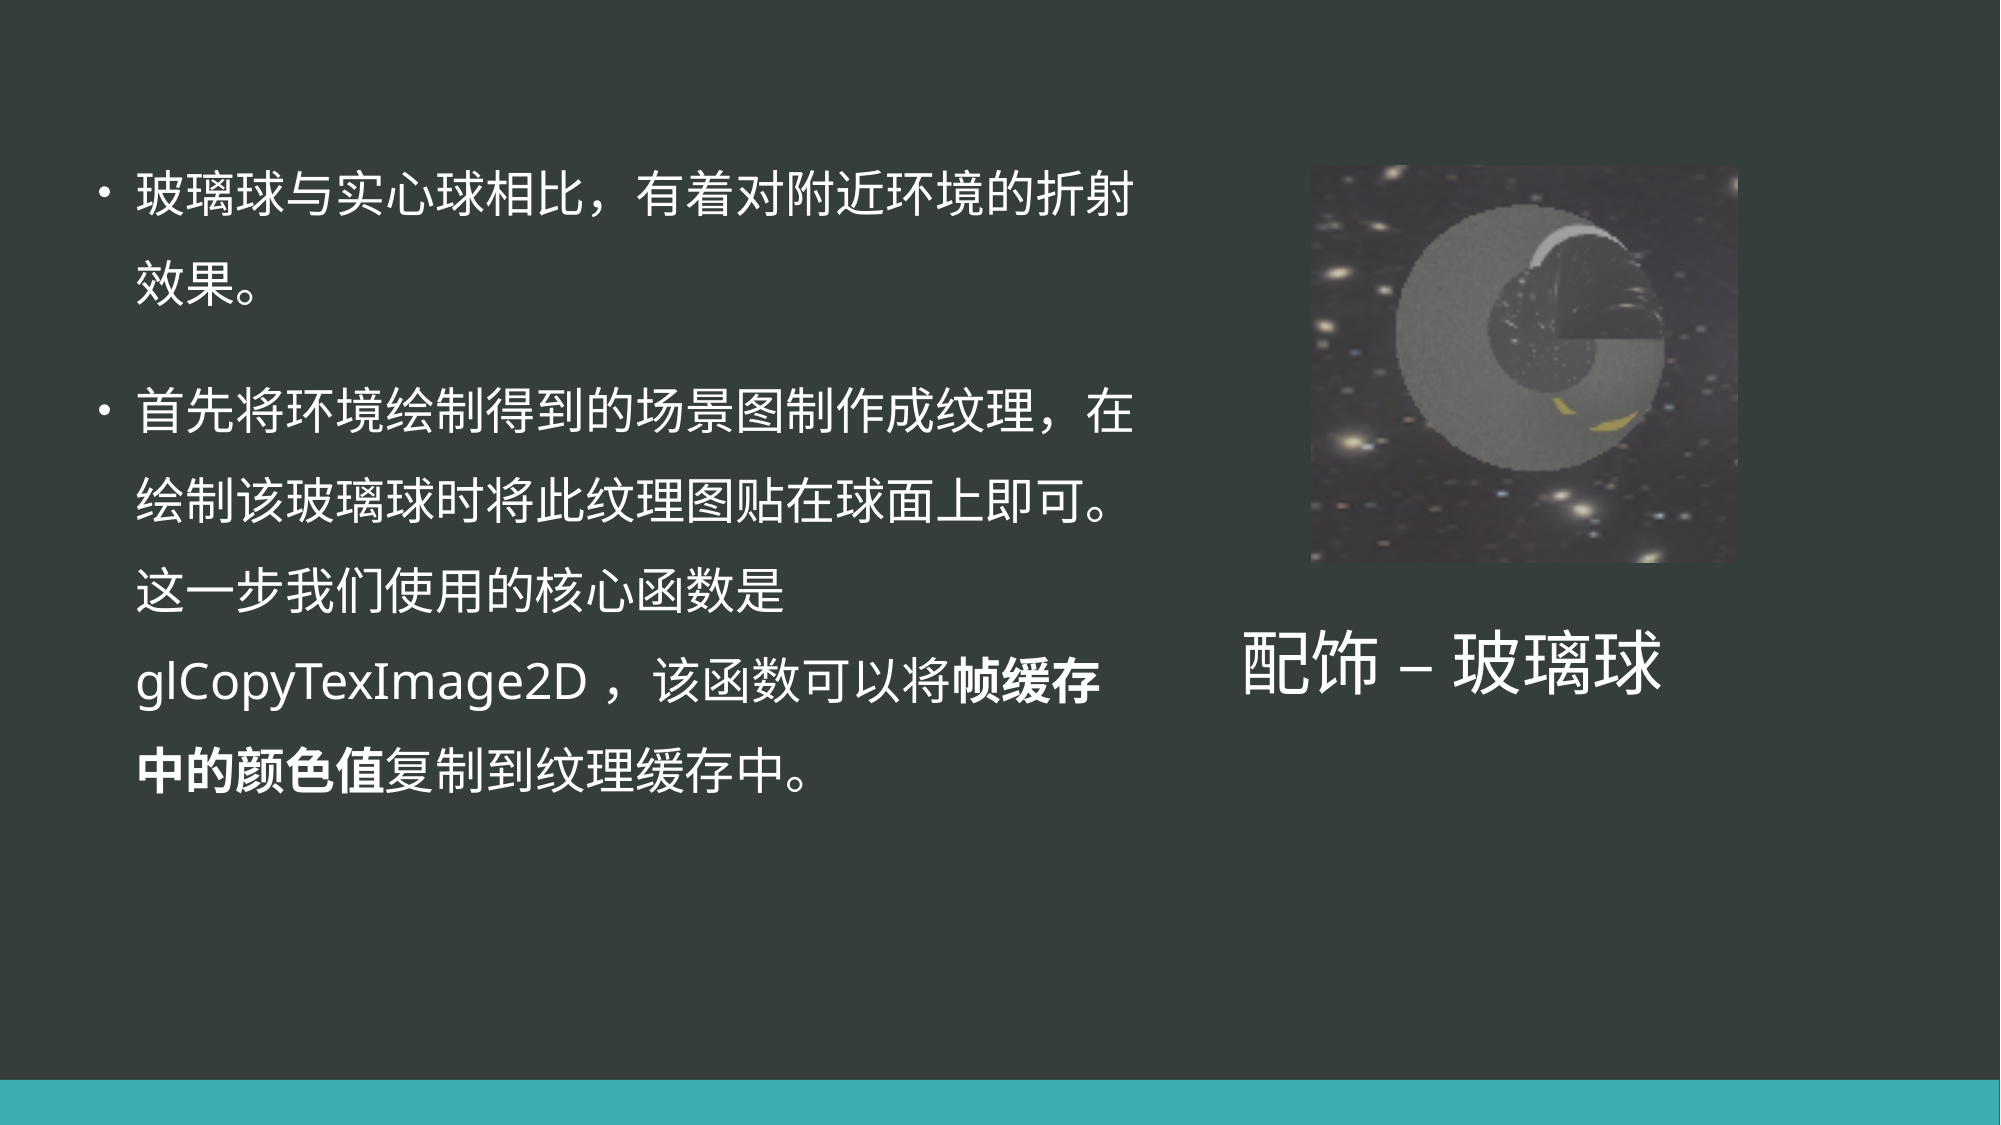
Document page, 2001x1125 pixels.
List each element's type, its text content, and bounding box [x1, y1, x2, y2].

picture [1311, 165, 1738, 563]
list 玻璃球与实心球相比，有着对附近环境的折射效果。 首先将环境绘制得到的场景图制作成纹理，在绘制该玻璃球时将此纹理图贴在球面上即可。这一步我们使用的核心函数是glCopyTexImage2D，该函数可以将帧缓存中的颜色值复制到纹理缓存中。 [75, 124, 1163, 999]
title 配饰 – 玻璃球 [1225, 385, 1916, 713]
